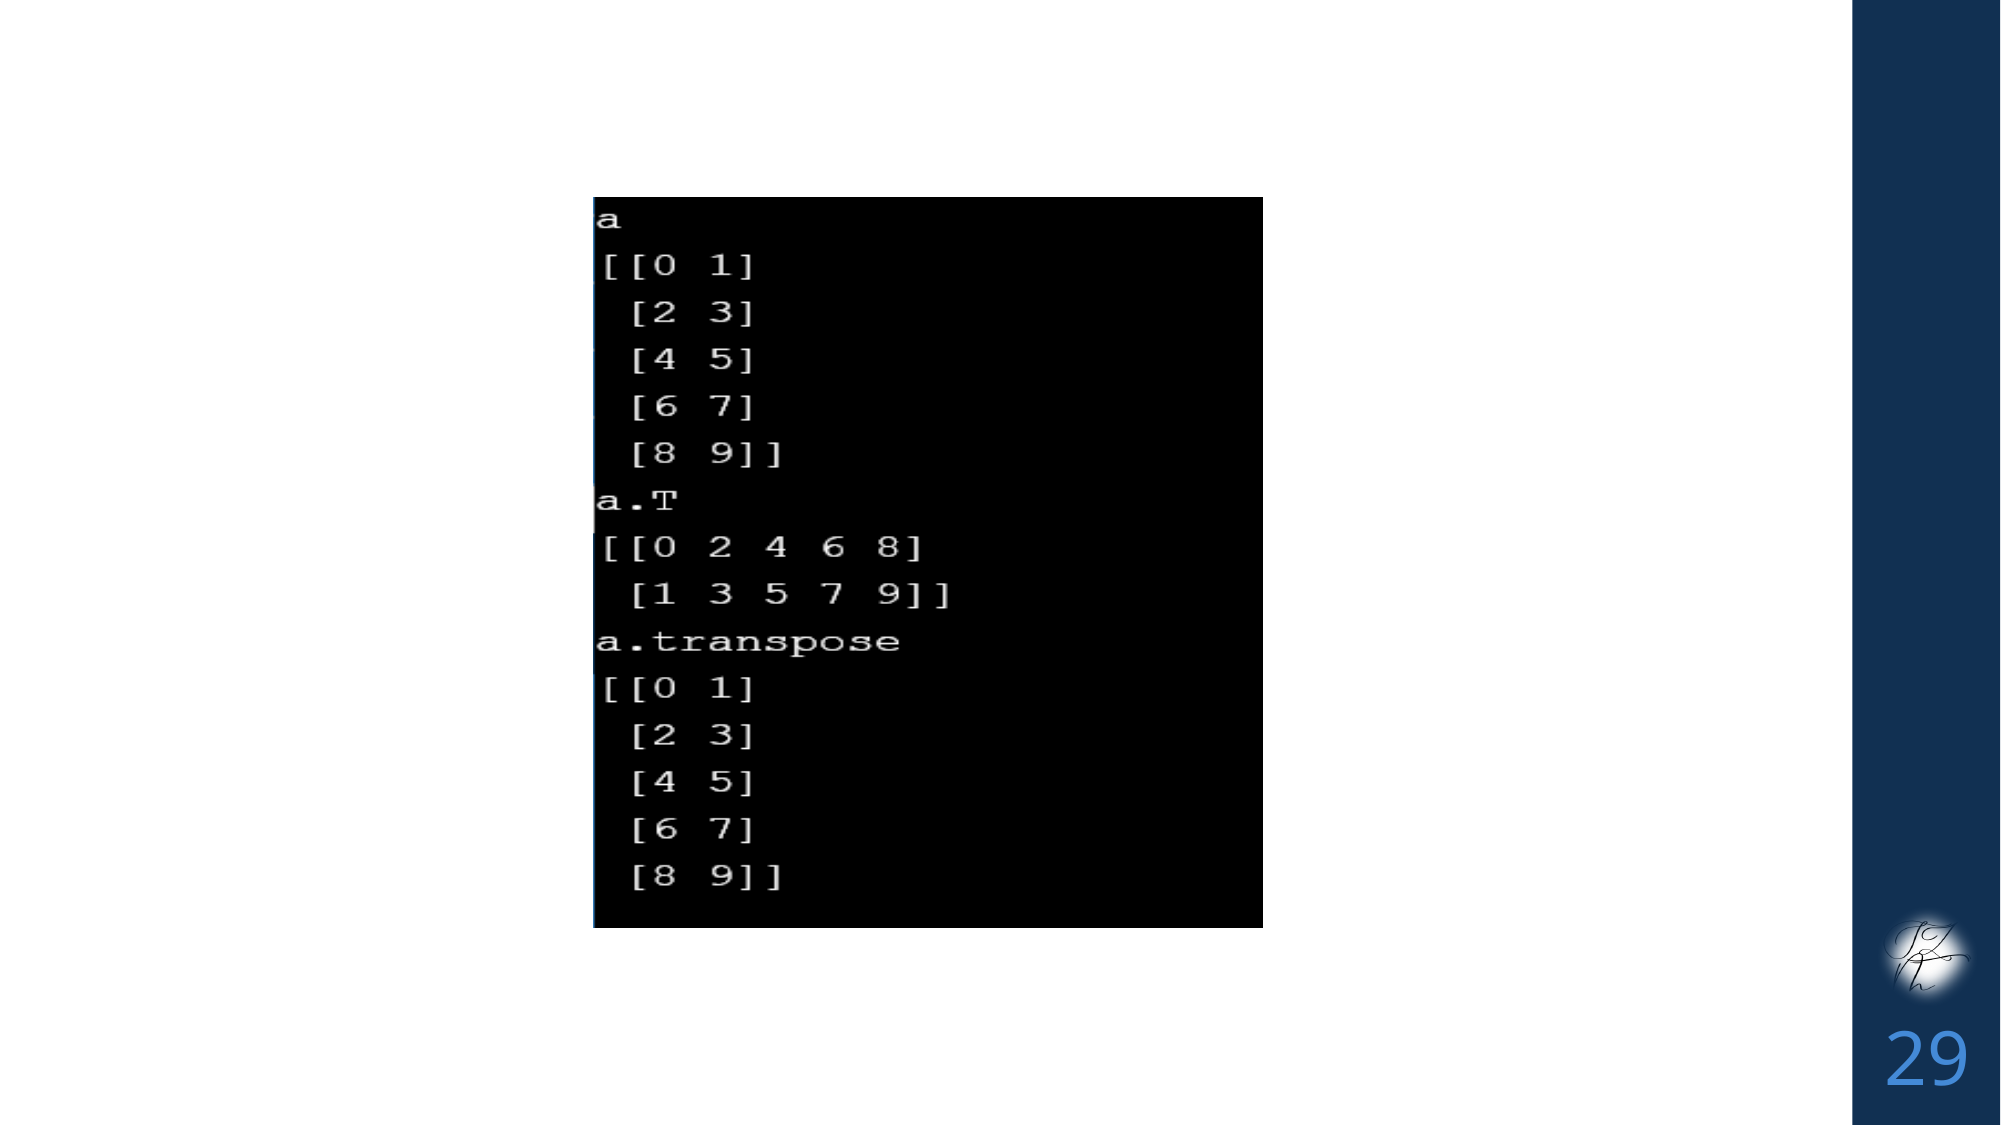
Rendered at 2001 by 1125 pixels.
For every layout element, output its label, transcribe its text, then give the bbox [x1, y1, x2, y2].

slide_number 29 [1852, 1012, 2000, 1110]
picture [593, 197, 1264, 928]
picture [1892, 921, 1963, 992]
